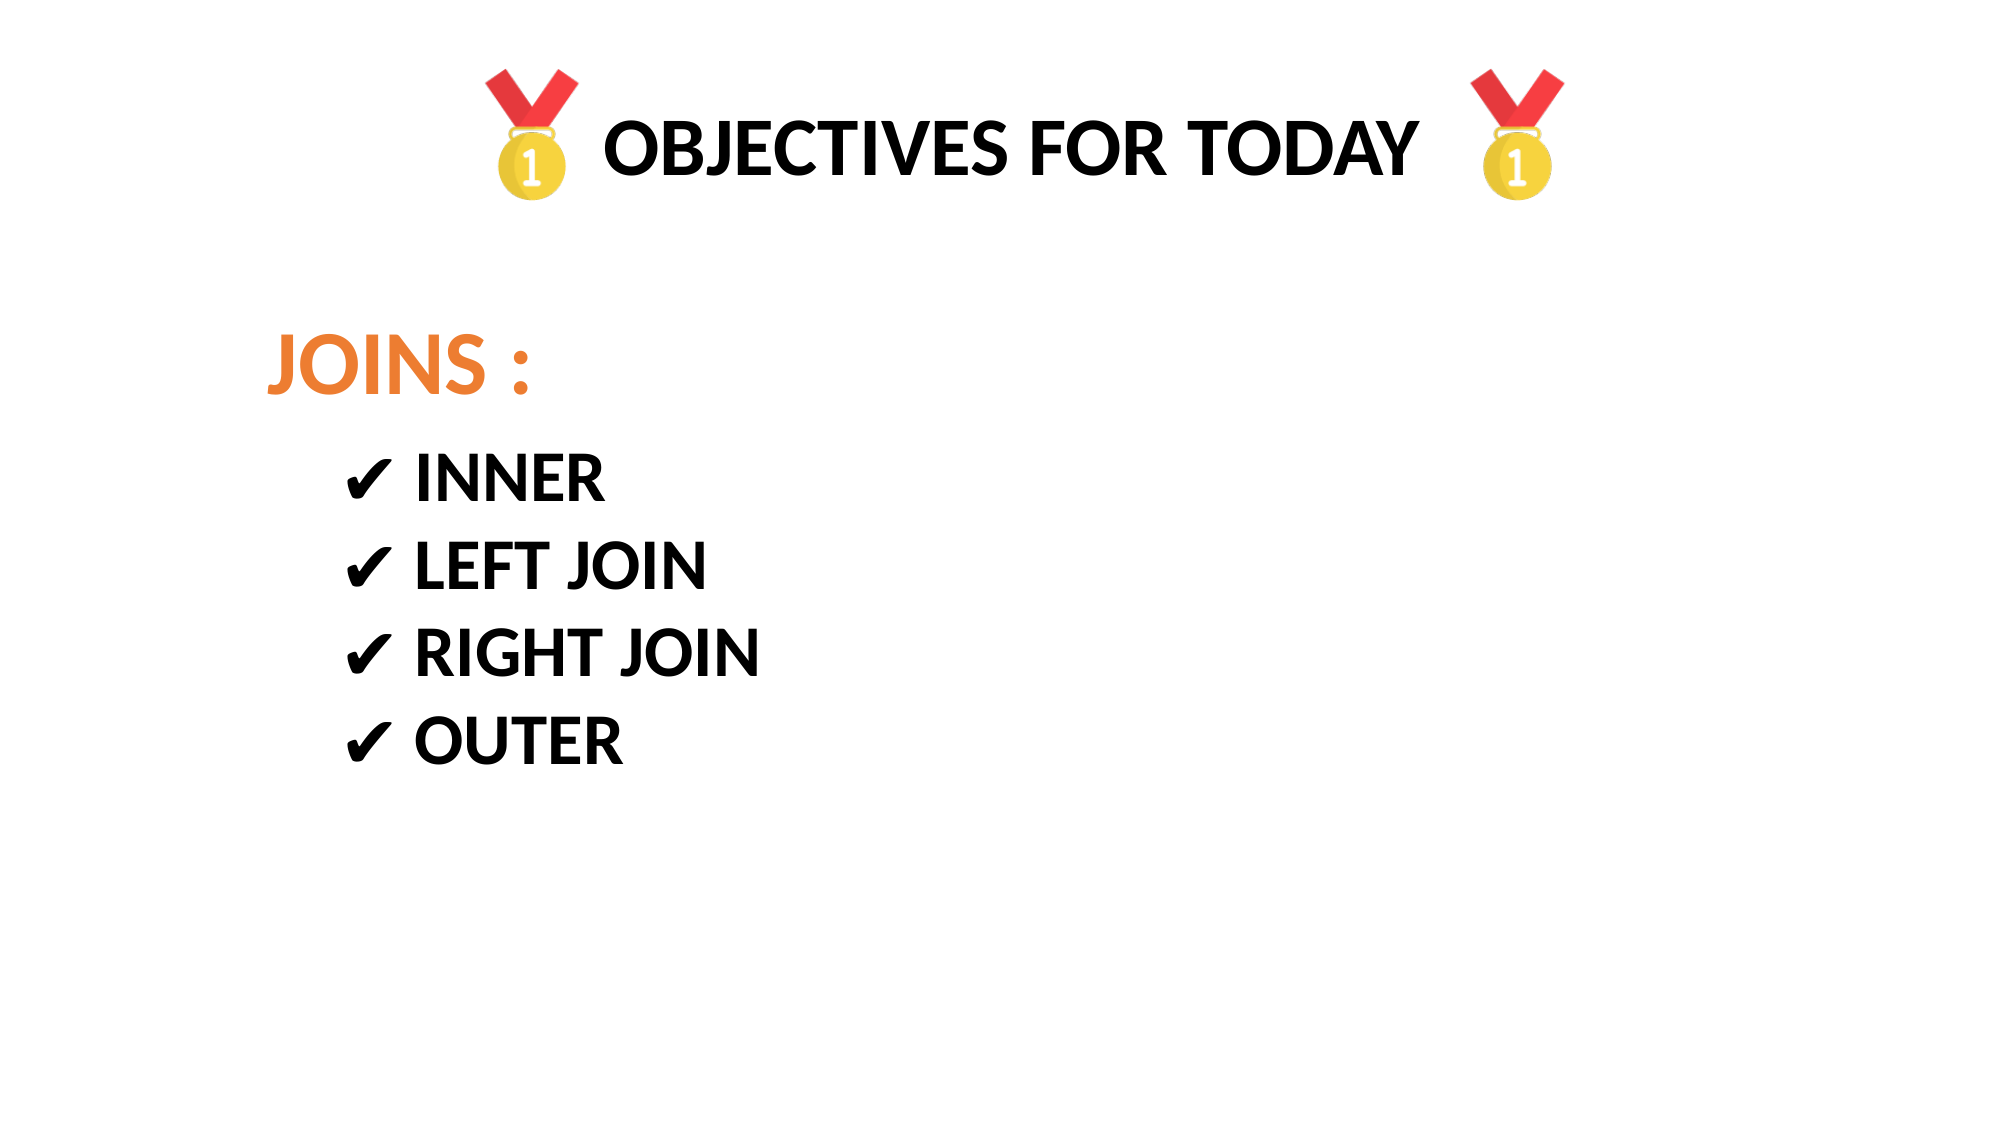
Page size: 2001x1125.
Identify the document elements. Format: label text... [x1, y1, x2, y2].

text_box JOINS : [253, 295, 550, 420]
text_box OBJECTIVES FOR TODAY [598, 84, 1451, 200]
text_box INNER LEFT JOIN RIGHT JOIN OUTER [324, 421, 1723, 787]
picture [466, 68, 598, 201]
picture [1451, 68, 1584, 201]
